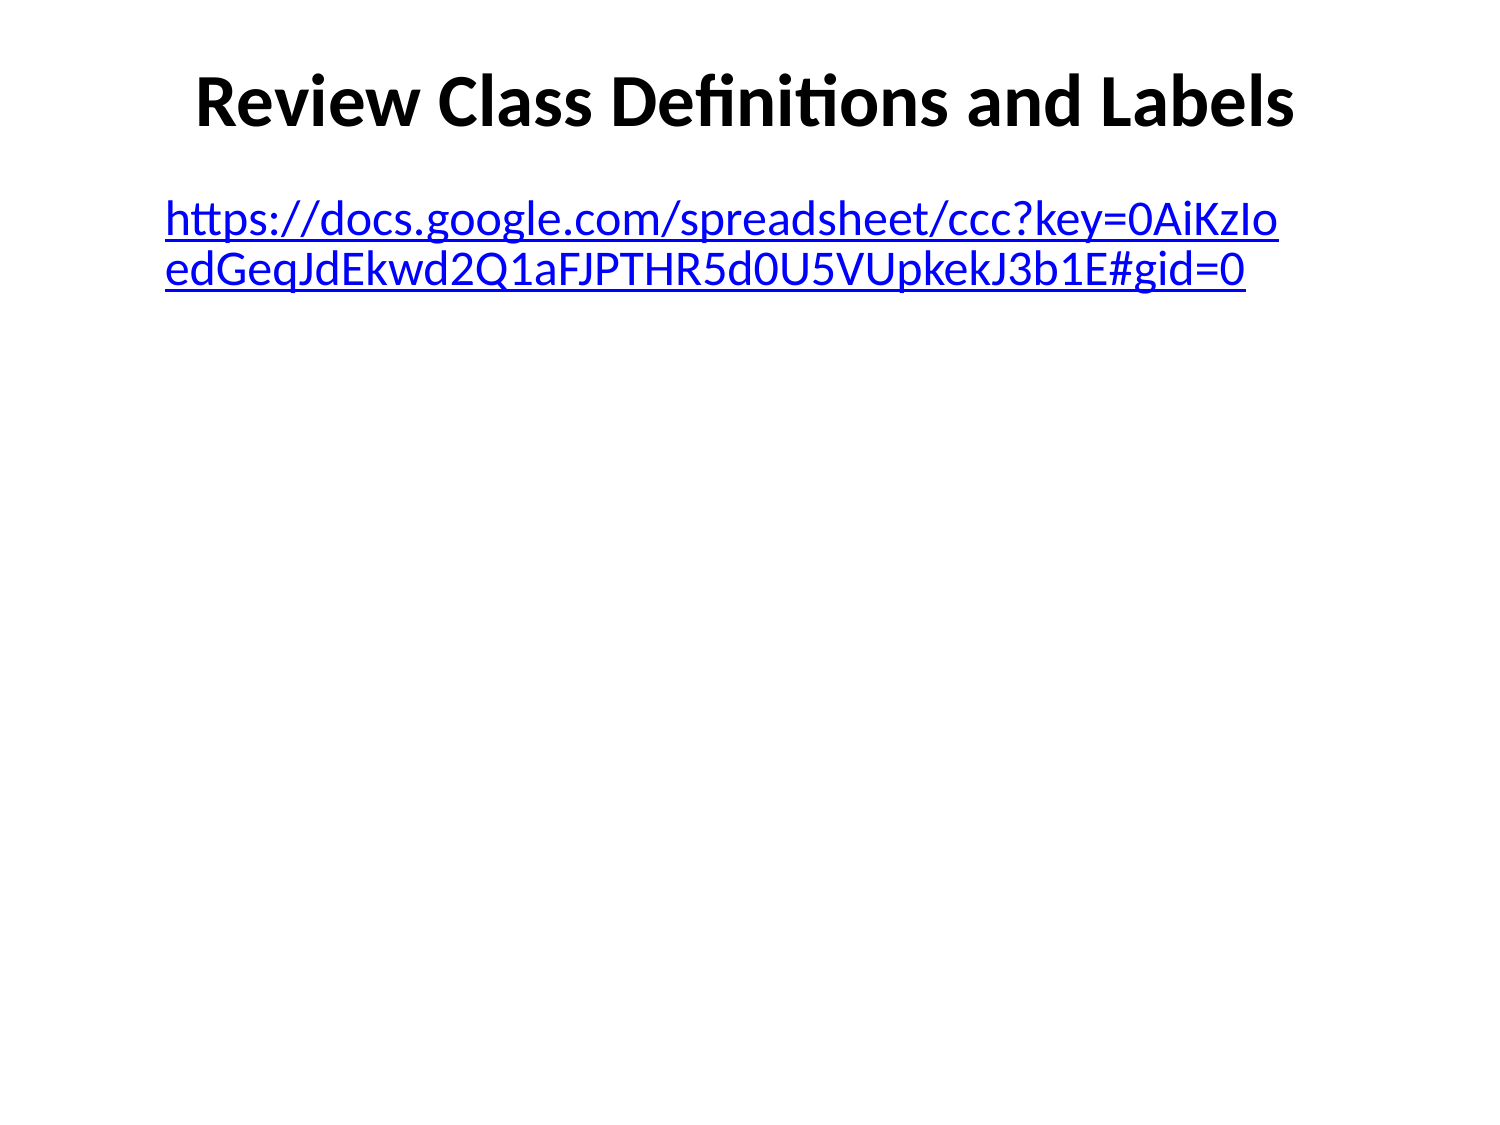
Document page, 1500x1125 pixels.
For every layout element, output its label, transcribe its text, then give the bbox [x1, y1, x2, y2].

text_box Review Class Definitions and Labels [180, 43, 1313, 149]
text_box https://docs.google.com/spreadsheet/ccc?key=0AiKzIoedGeqJdEkwd2Q1aFJPTHR5d0U5VUpkekJ3b1E#gid=0 [149, 178, 1307, 313]
